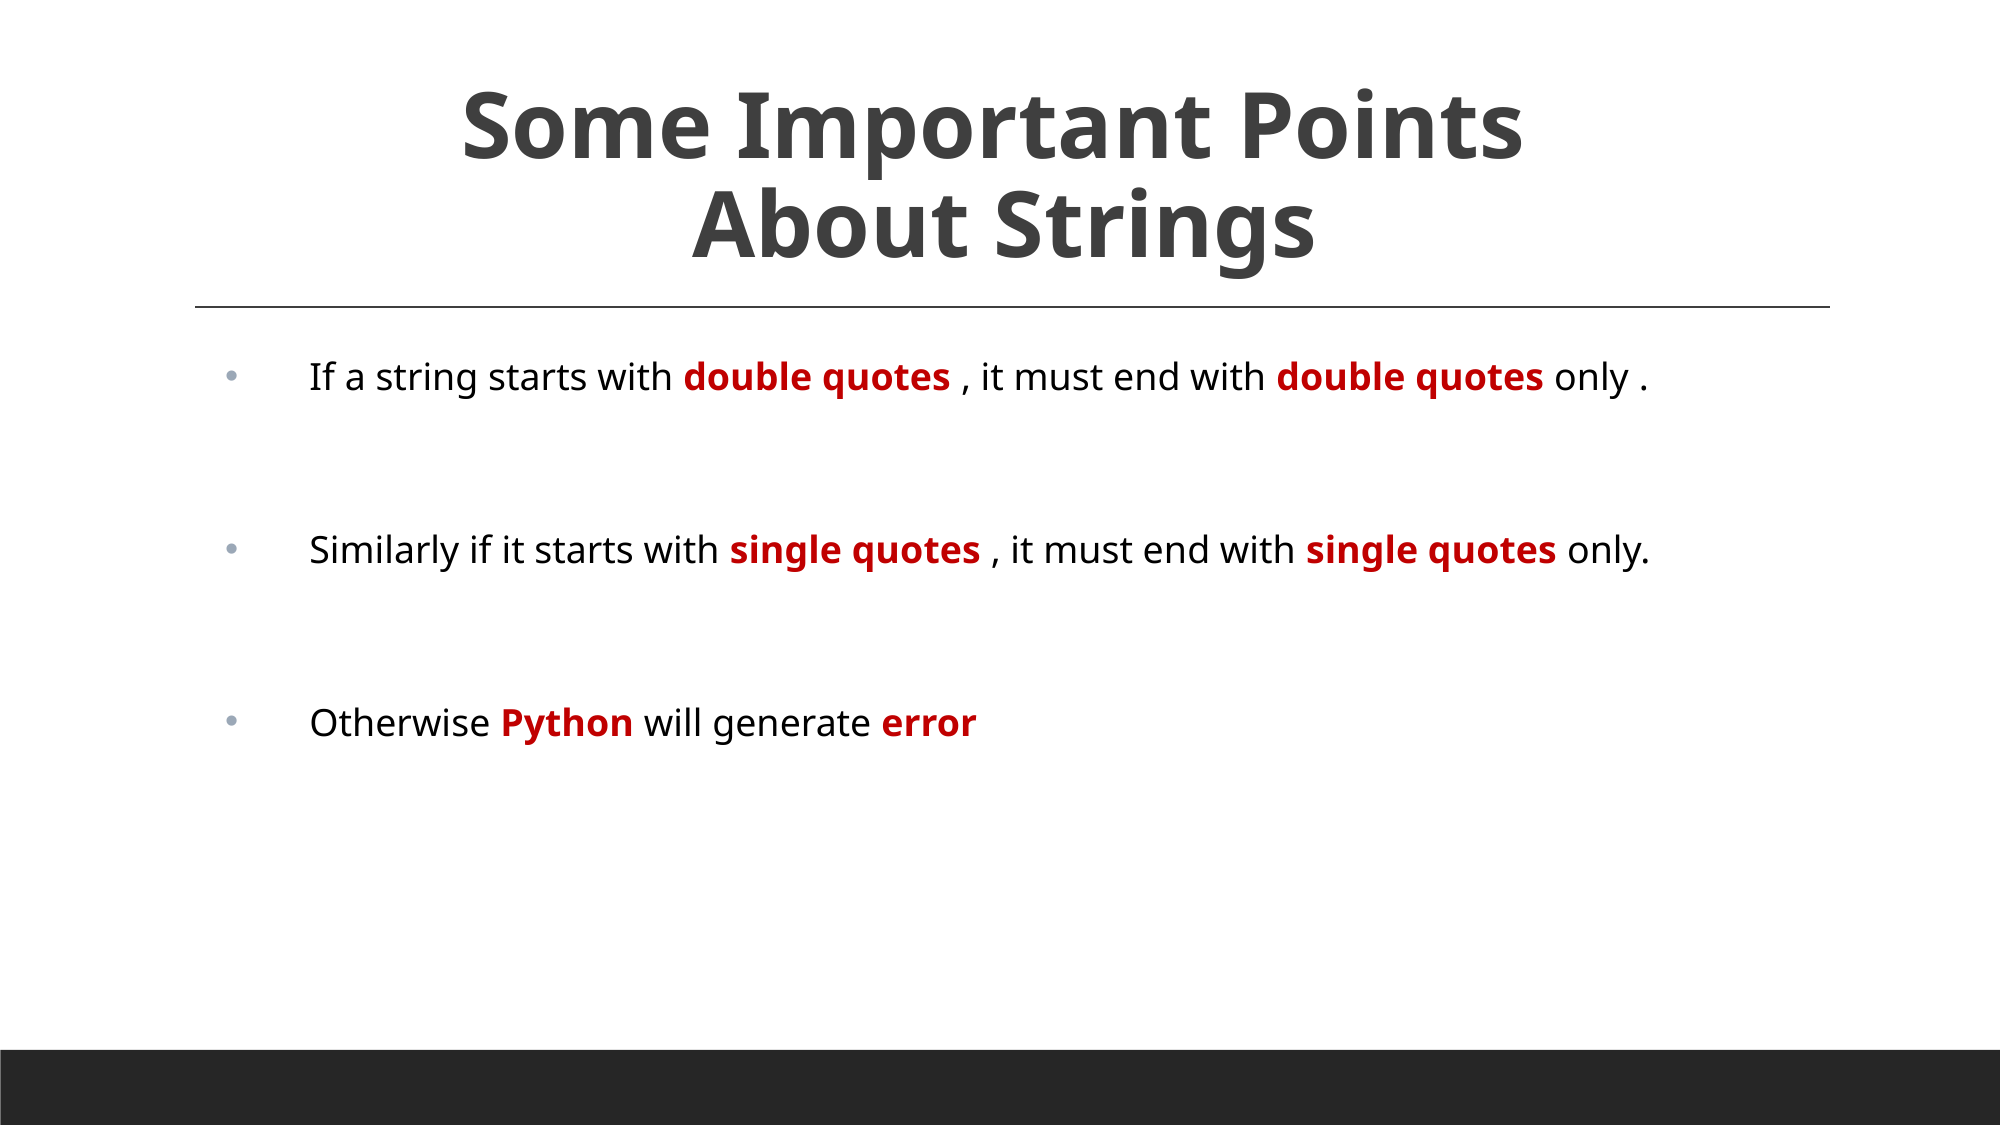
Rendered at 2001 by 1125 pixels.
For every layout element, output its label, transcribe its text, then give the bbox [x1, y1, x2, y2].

title Some Important Points About Strings [180, 47, 1830, 285]
list If a string starts with double quotes , it must end with double quotes only . Similarly if it starts with single quotes , it must end with single quotes only. Otherwise Python will generate error [180, 345, 1830, 963]
